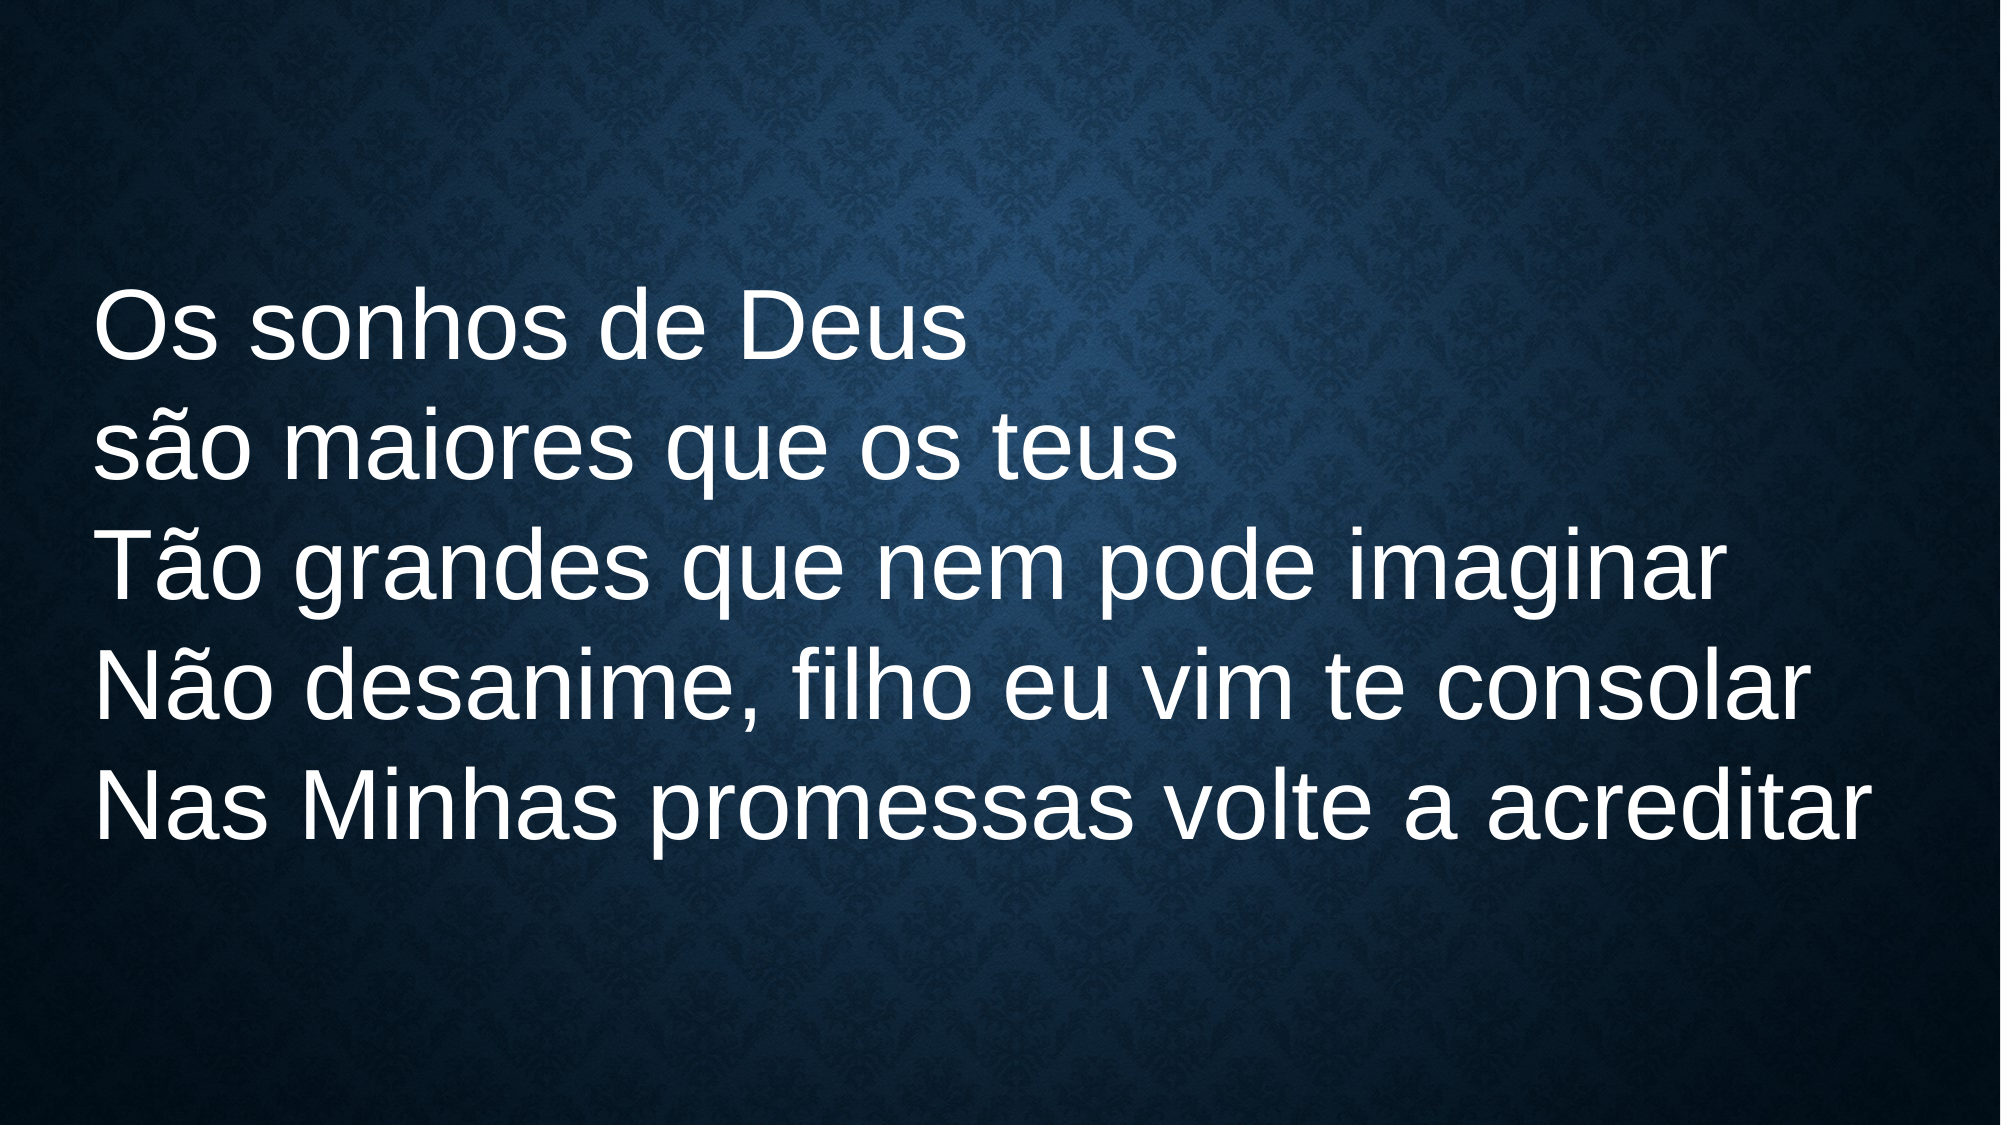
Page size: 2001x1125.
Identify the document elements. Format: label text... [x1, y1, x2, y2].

text_box Os sonhos de Deus são maiores que os teus Tão grandes que nem pode imaginar Não desanime, filho eu vim te consolar Nas Minhas promessas volte a acreditar [78, 252, 1922, 867]
picture [0, 0, 2001, 1125]
